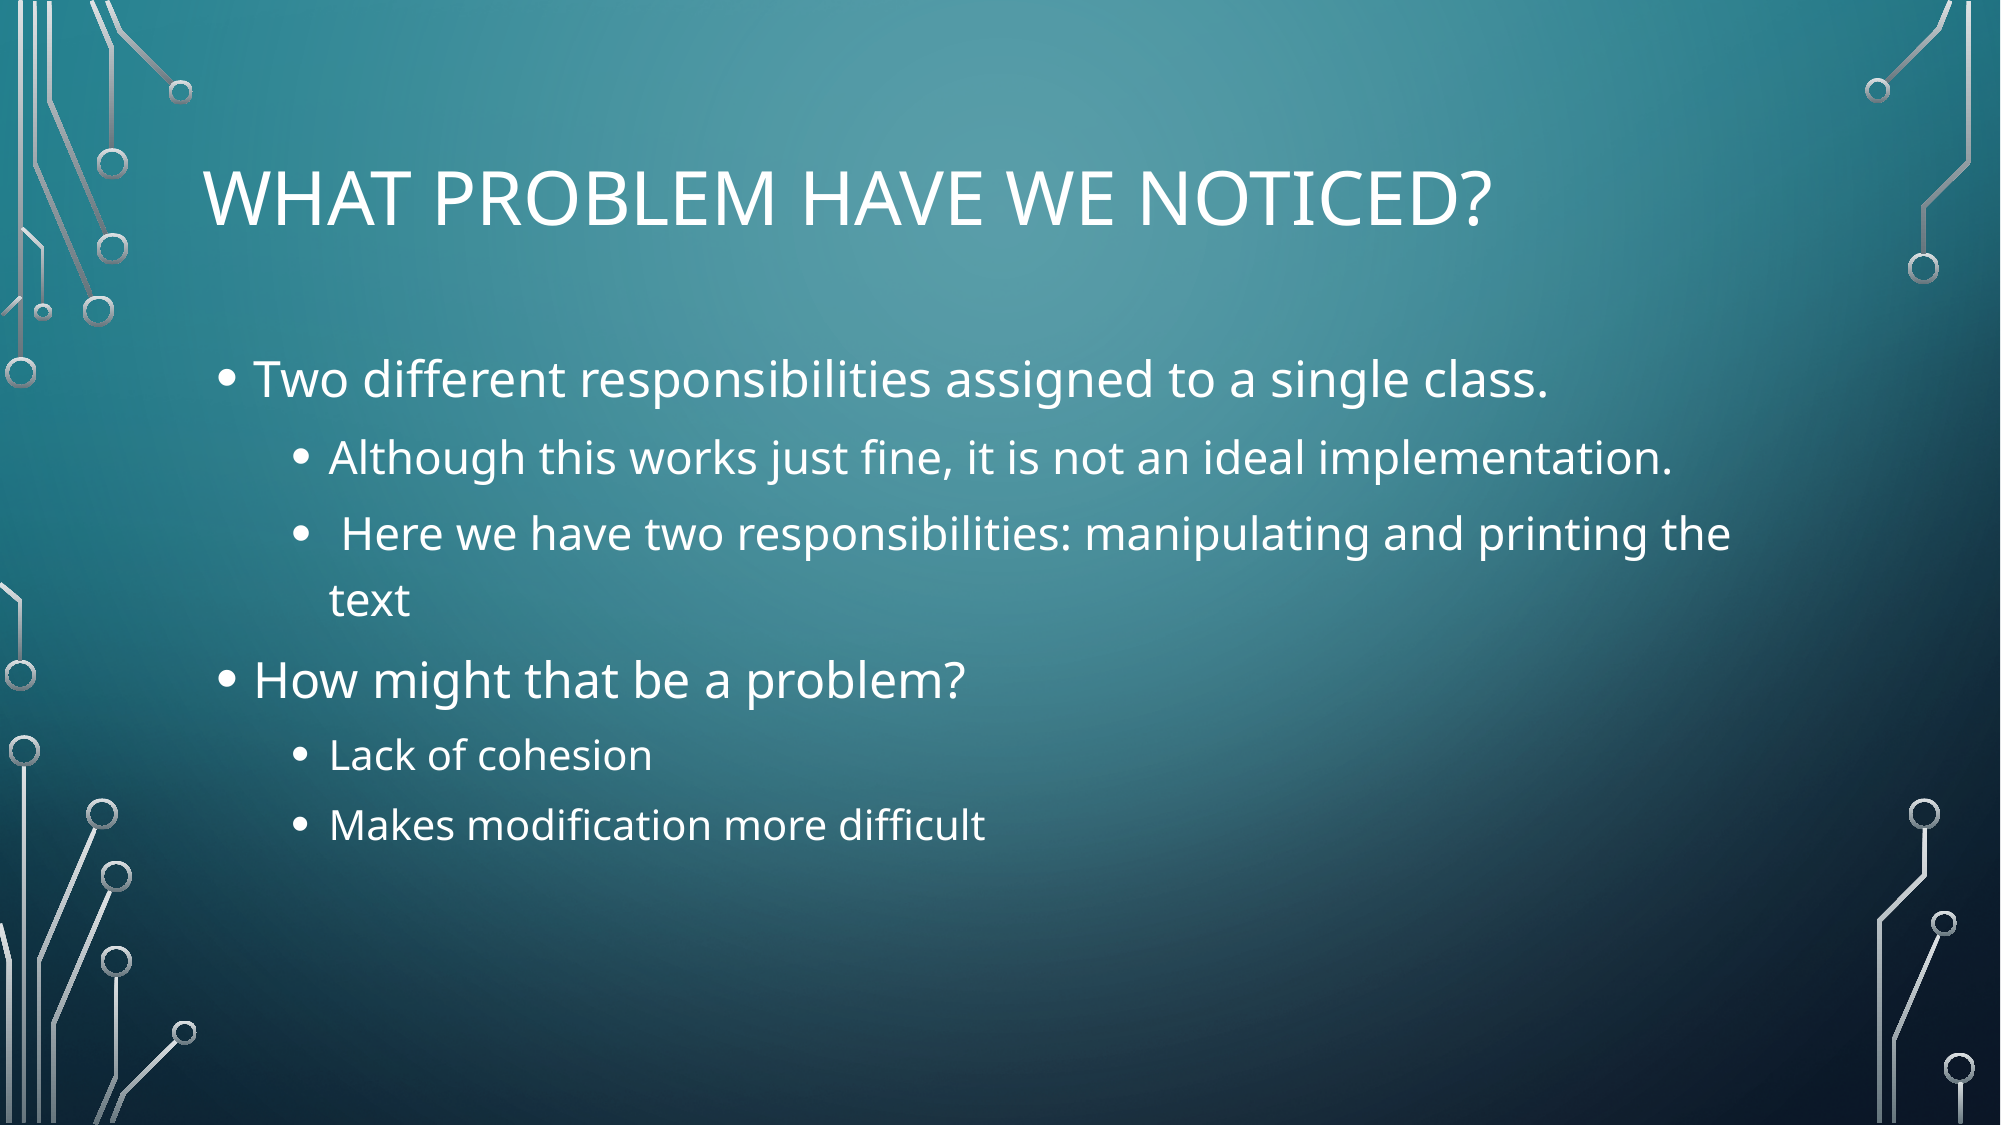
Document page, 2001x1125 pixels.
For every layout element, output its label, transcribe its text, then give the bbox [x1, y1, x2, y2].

title What problem have we noticed? [187, 101, 1813, 302]
list Two different responsibilities assigned to a single class. Although this works just fine, it is not an ideal implementation. Here we have two responsibilities: manipulating and printing the text How might that be a problem? Lack of cohesion Makes modification more difficult [126, 327, 1751, 909]
